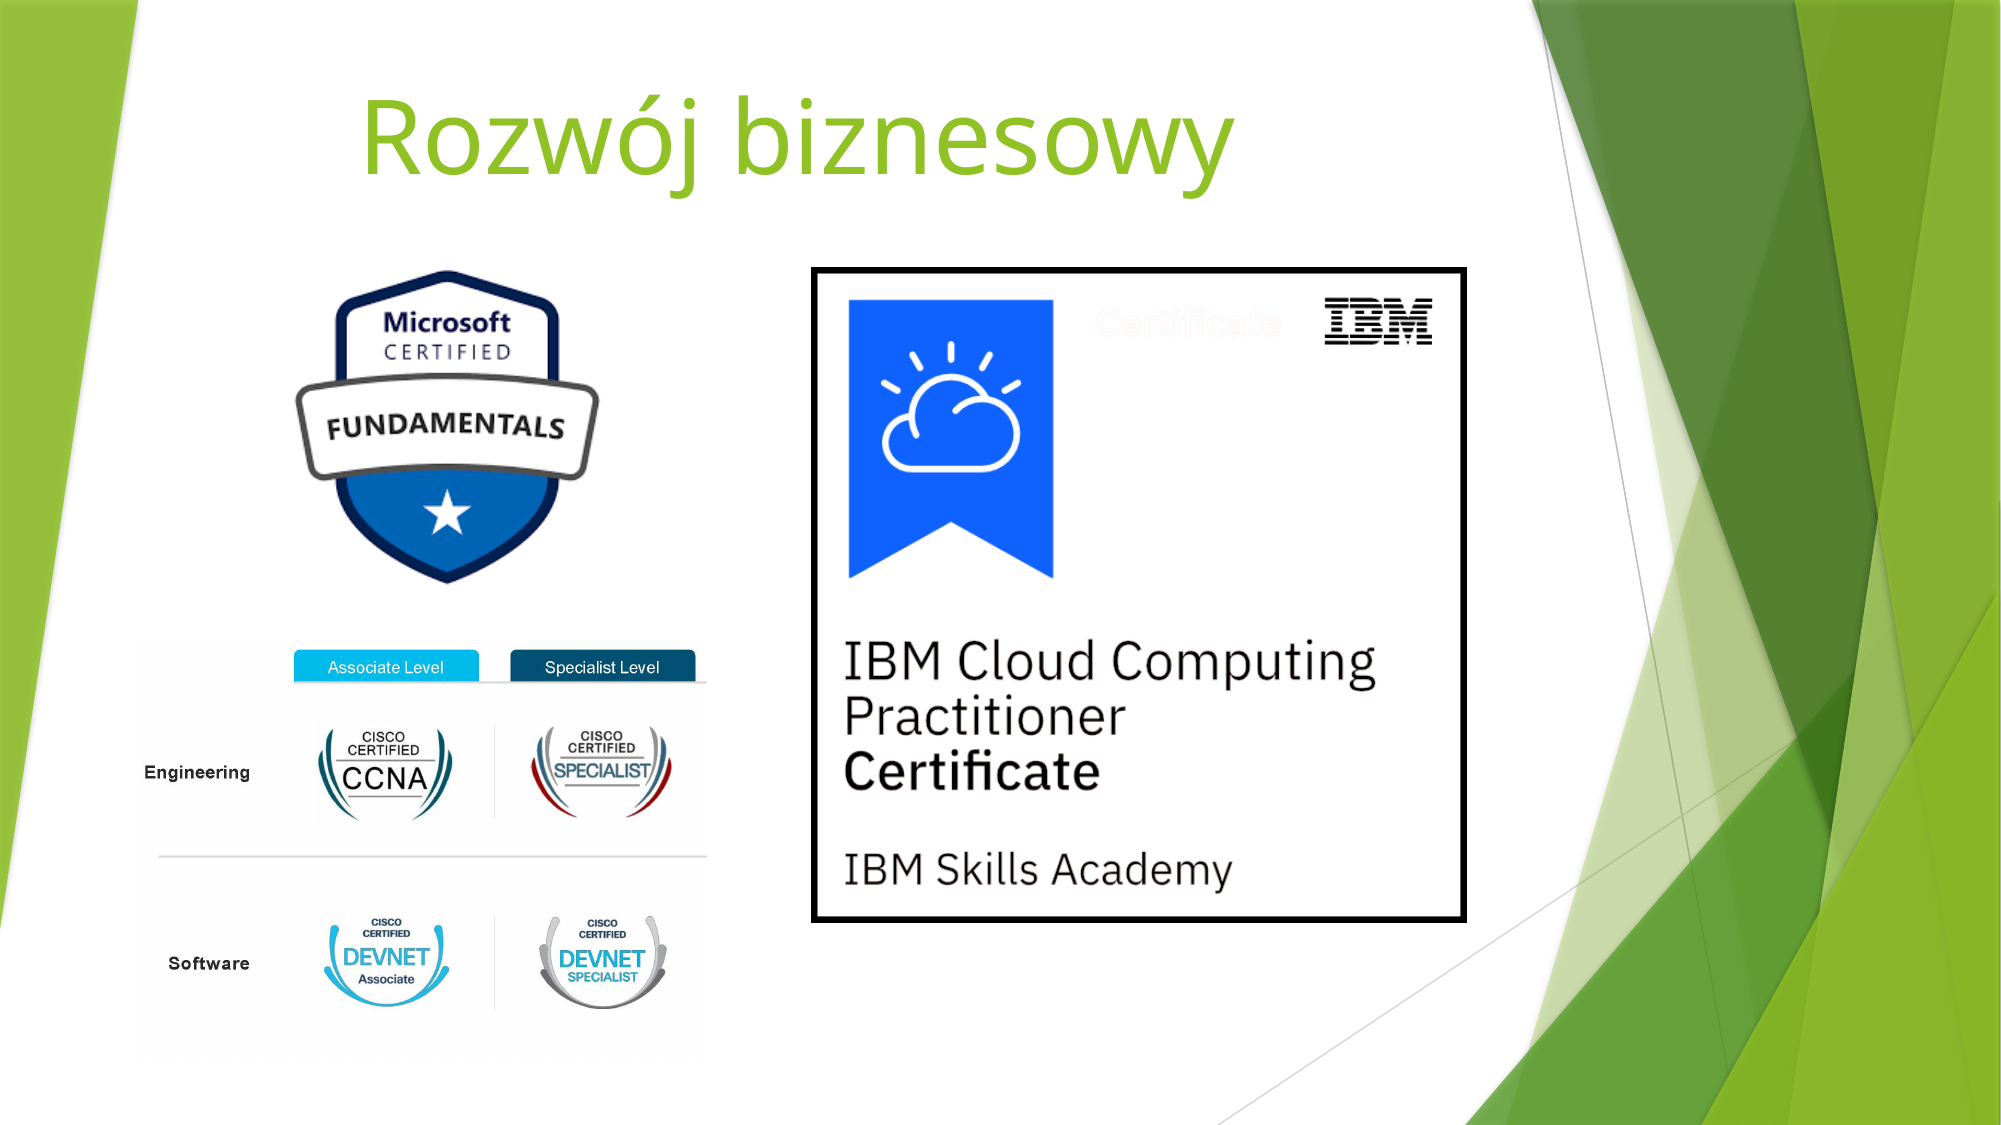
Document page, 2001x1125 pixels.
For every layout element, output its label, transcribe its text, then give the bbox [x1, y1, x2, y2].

picture [131, 638, 708, 1062]
picture [280, 260, 616, 596]
text_box Rozwój biznesowy [74, 63, 1520, 203]
picture [811, 266, 1468, 923]
